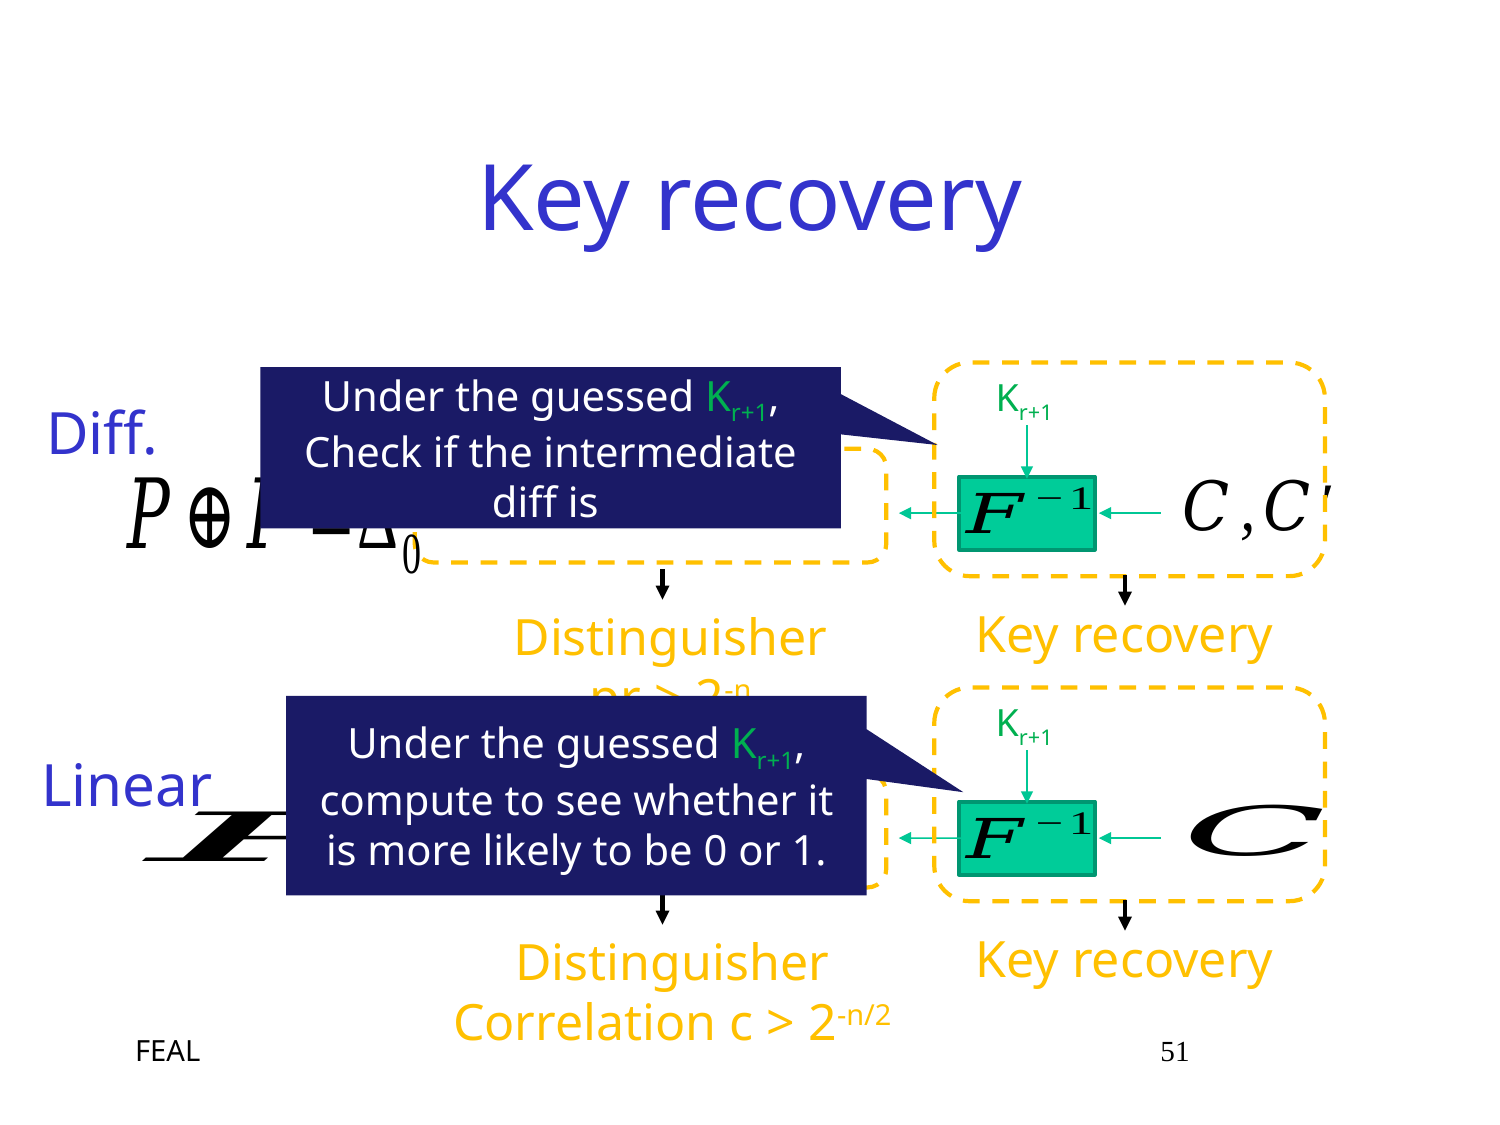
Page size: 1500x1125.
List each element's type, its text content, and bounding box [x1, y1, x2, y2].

text_box Linear [26, 740, 250, 826]
text_box Key recovery [923, 594, 1325, 670]
text_box [867, 780, 889, 890]
text_box [932, 685, 1328, 904]
title Key recovery [112, 99, 1388, 288]
text_box [412, 446, 889, 565]
text_box Diff. [31, 388, 204, 474]
text_box Distinguisher pr > 2-n [470, 598, 872, 732]
text_box Key recovery [923, 919, 1325, 995]
footer FEAL 51 [112, 1024, 1401, 1101]
text_box [932, 360, 1328, 579]
text_box Distinguisher Correlation c > 2-n/2 [421, 923, 924, 1058]
